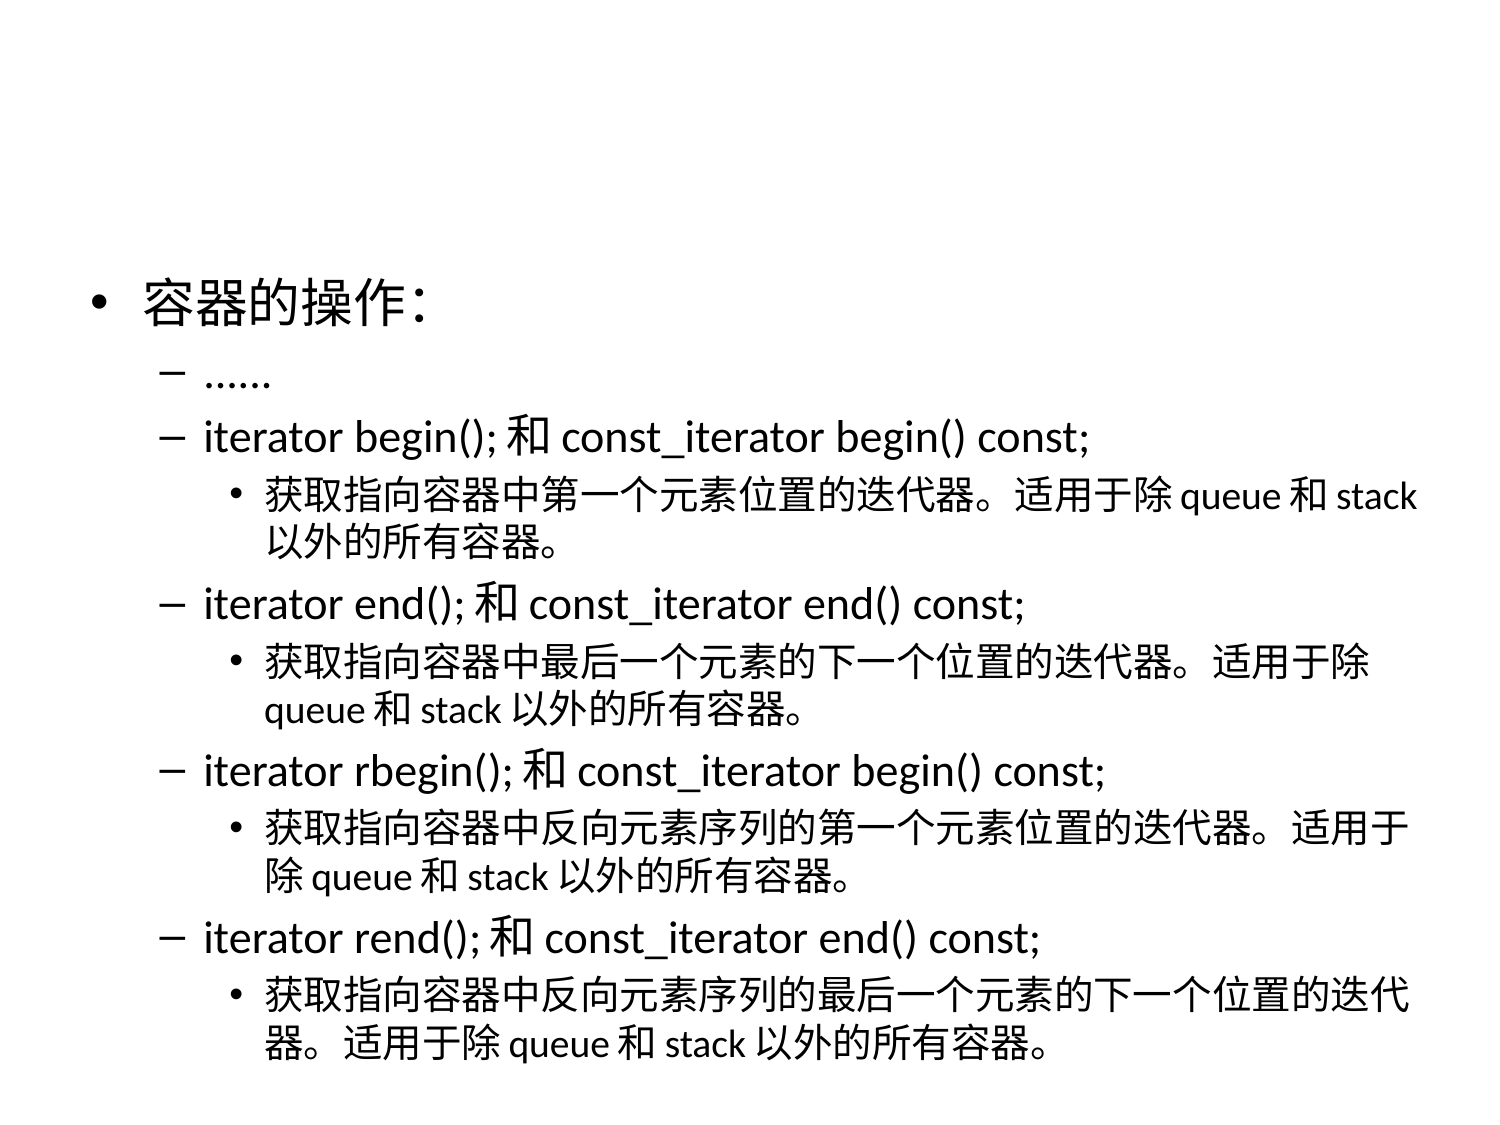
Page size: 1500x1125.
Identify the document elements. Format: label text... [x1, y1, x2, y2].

list 容器的操作： ...... iterator begin();和const_iterator begin() const; 获取指向容器中第一个元素位置的迭代器。适用于除queue和stack以外的所有容器。 iterator end();和const_iterator end() const; 获取指向容器中最后一个元素的下一个位置的迭代器。适用于除queue和stack以外的所有容器。 iterator rbegin();和const_iterator begin() const; 获取指向容器中反向元素序列的第一个元素位置的迭代器。适用于除queue和stack以外的所有容器。 iterator rend();和const_iterator end() const; 获取指向容器中反向元素序列的最后一个元素的下一个位置的迭代器。适用于除queue和stack以外的所有容器。 [75, 262, 1459, 1083]
